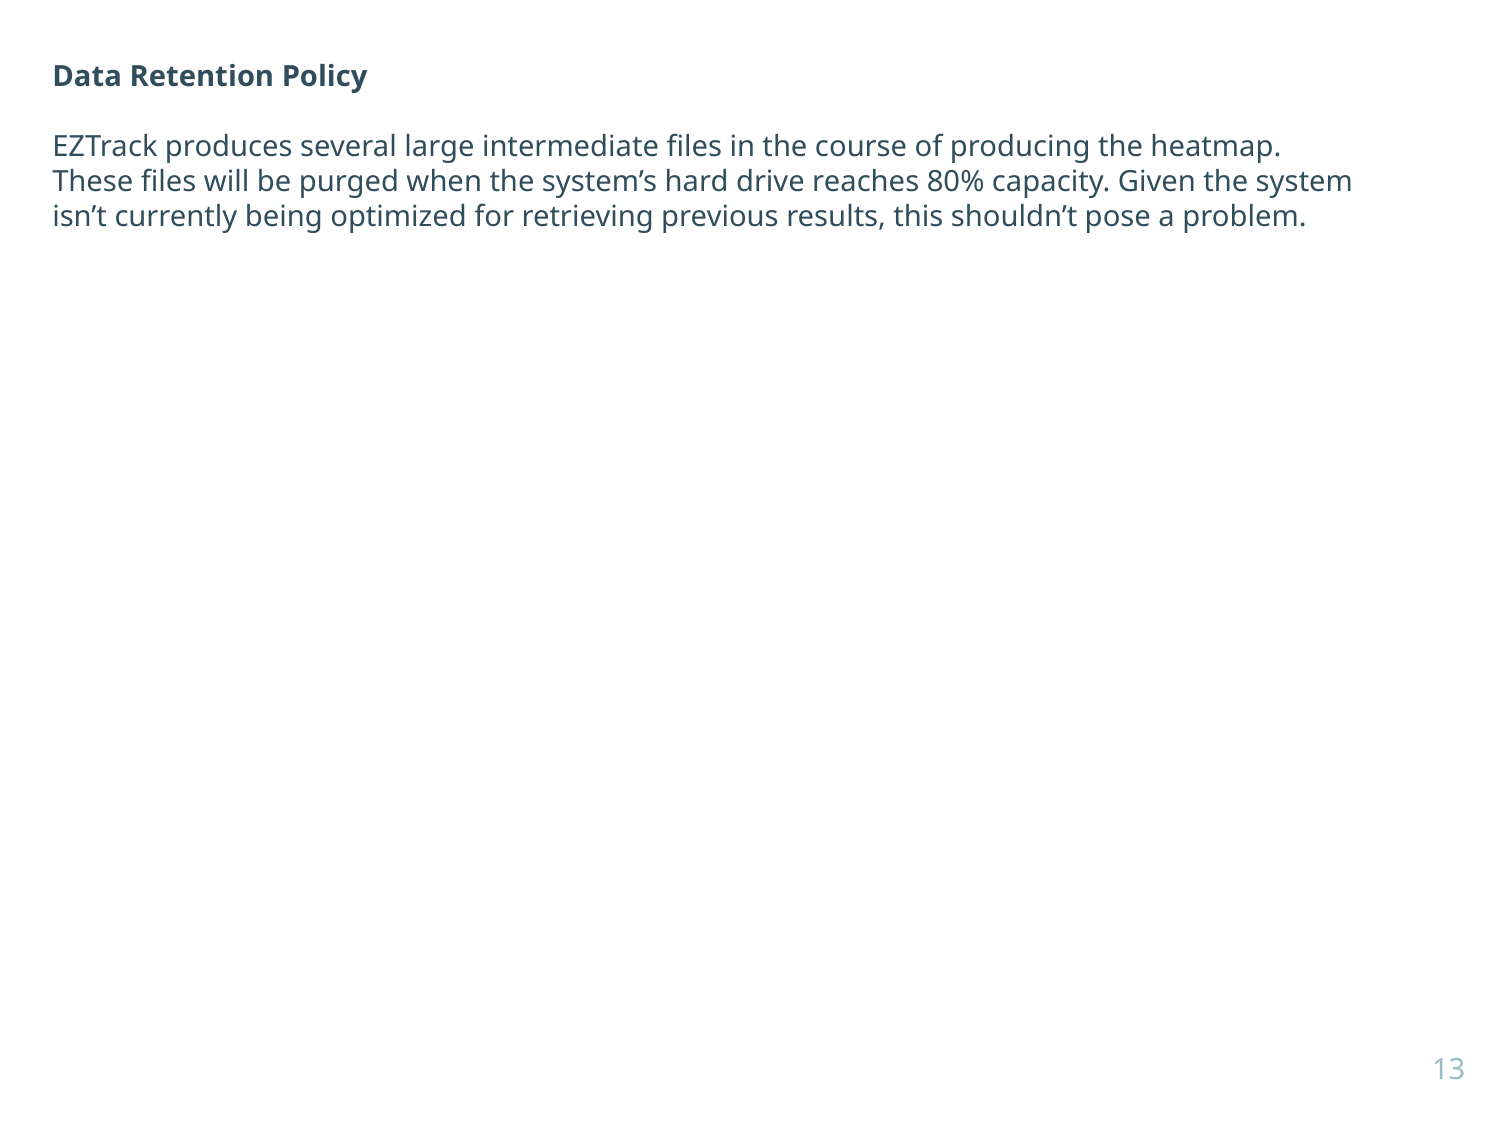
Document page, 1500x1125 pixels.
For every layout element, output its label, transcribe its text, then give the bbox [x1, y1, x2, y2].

slide_number 13 [1394, 1042, 1481, 1103]
text_box Data Retention Policy EZTrack produces several large intermediate files in the course of producing the heatmap. These files will be purged when the system’s hard drive reaches 80% capacity. Given the system isn’t currently being optimized for retrieving previous results, this shouldn’t pose a problem. [37, 49, 1375, 345]
